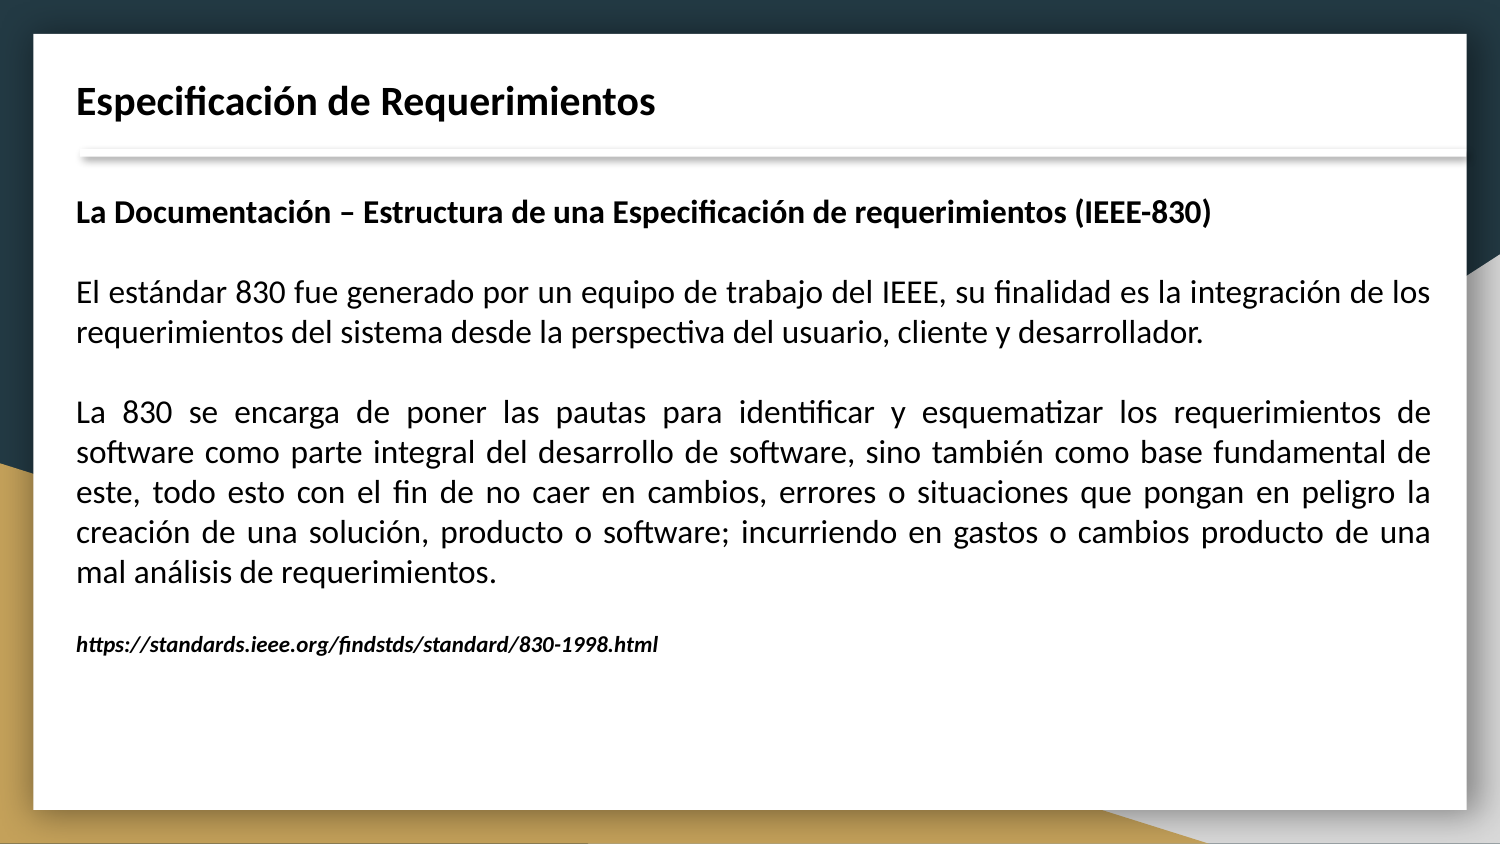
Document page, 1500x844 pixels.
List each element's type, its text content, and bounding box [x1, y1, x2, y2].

text_box Especificación de Requerimientos [61, 66, 1359, 132]
text_box [78, 147, 1468, 159]
text_box La Documentación – Estructura de una Especificación de requerimientos (IEEE-830) El estándar 830 fue generado por un equipo de trabajo del IEEE, su finalidad es la integración de los requerimientos del sistema desde la perspectiva del usuario, cliente y desarrollador. La 830 se encarga de poner las pautas para identificar y esquematizar los requerimientos de software como parte integral del desarrollo de software, sino también como base fundamental de este, todo esto con el fin de no caer en cambios, errores o situaciones que pongan en peligro la creación de una solución, producto o software; incurriendo en gastos o cambios producto de una mal análisis de requerimientos. https://standards.ieee.org/findstds/standard/830-1998.html [61, 183, 1448, 705]
